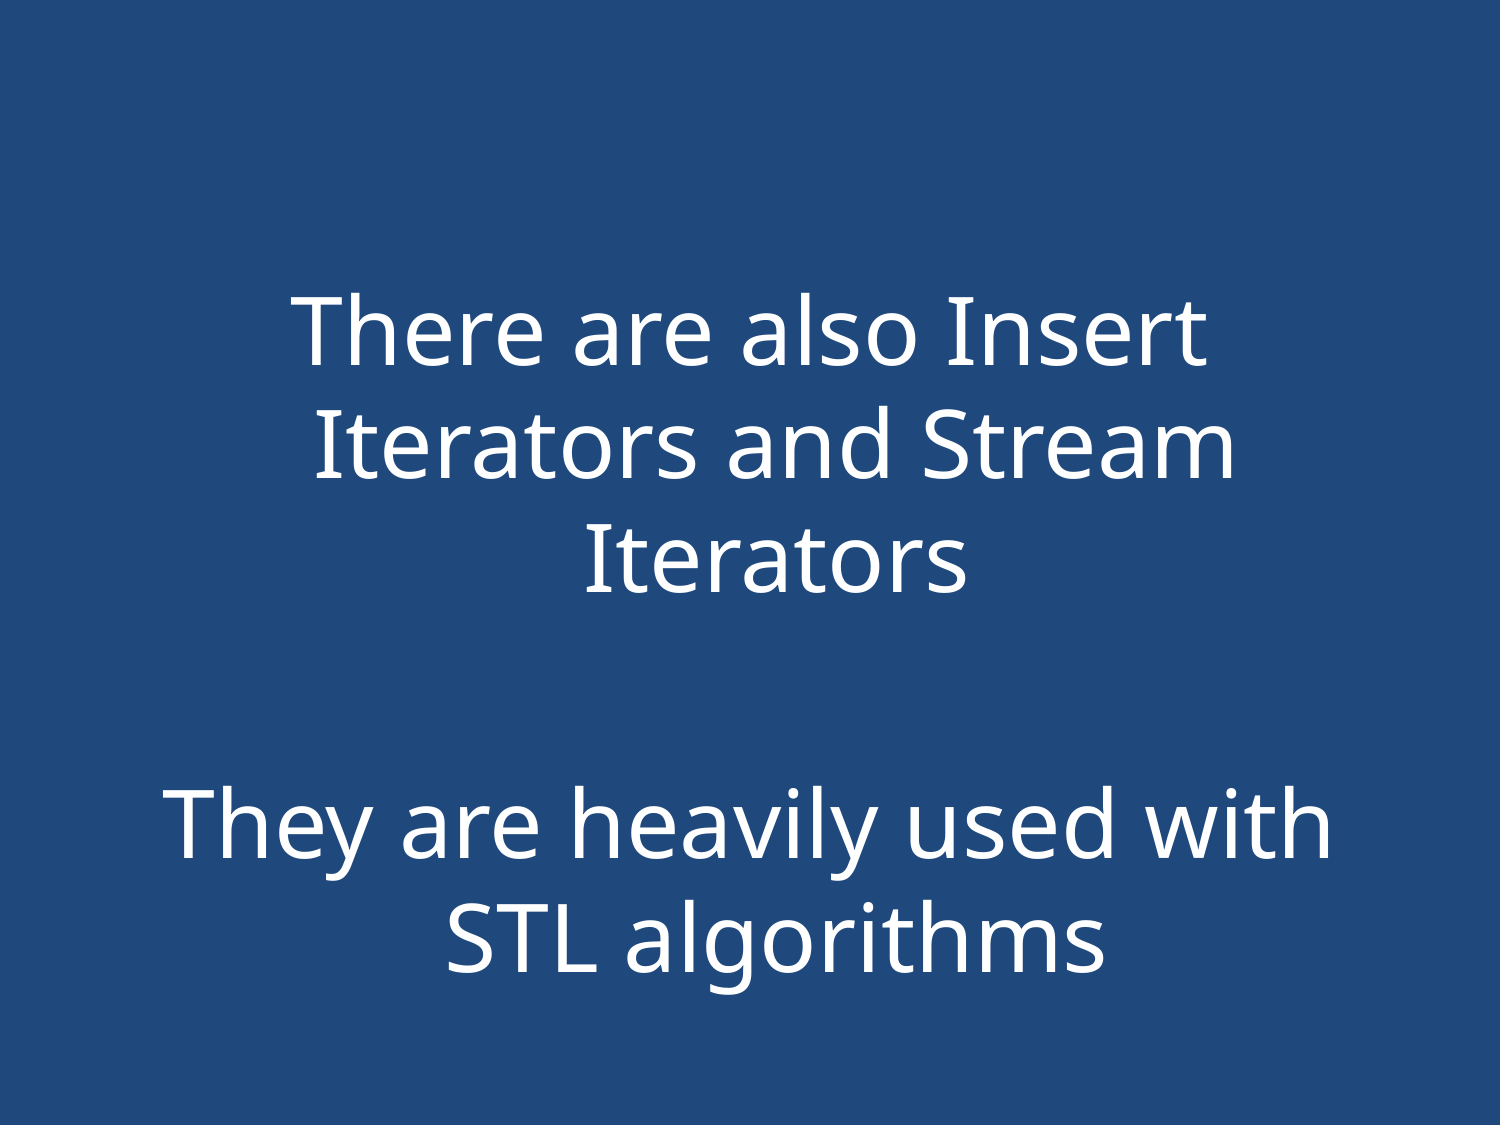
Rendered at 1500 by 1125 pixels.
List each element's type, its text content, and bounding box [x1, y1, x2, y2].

list There are also Insert Iterators and Stream Iterators They are heavily used with STL algorithms [75, 262, 1425, 1005]
